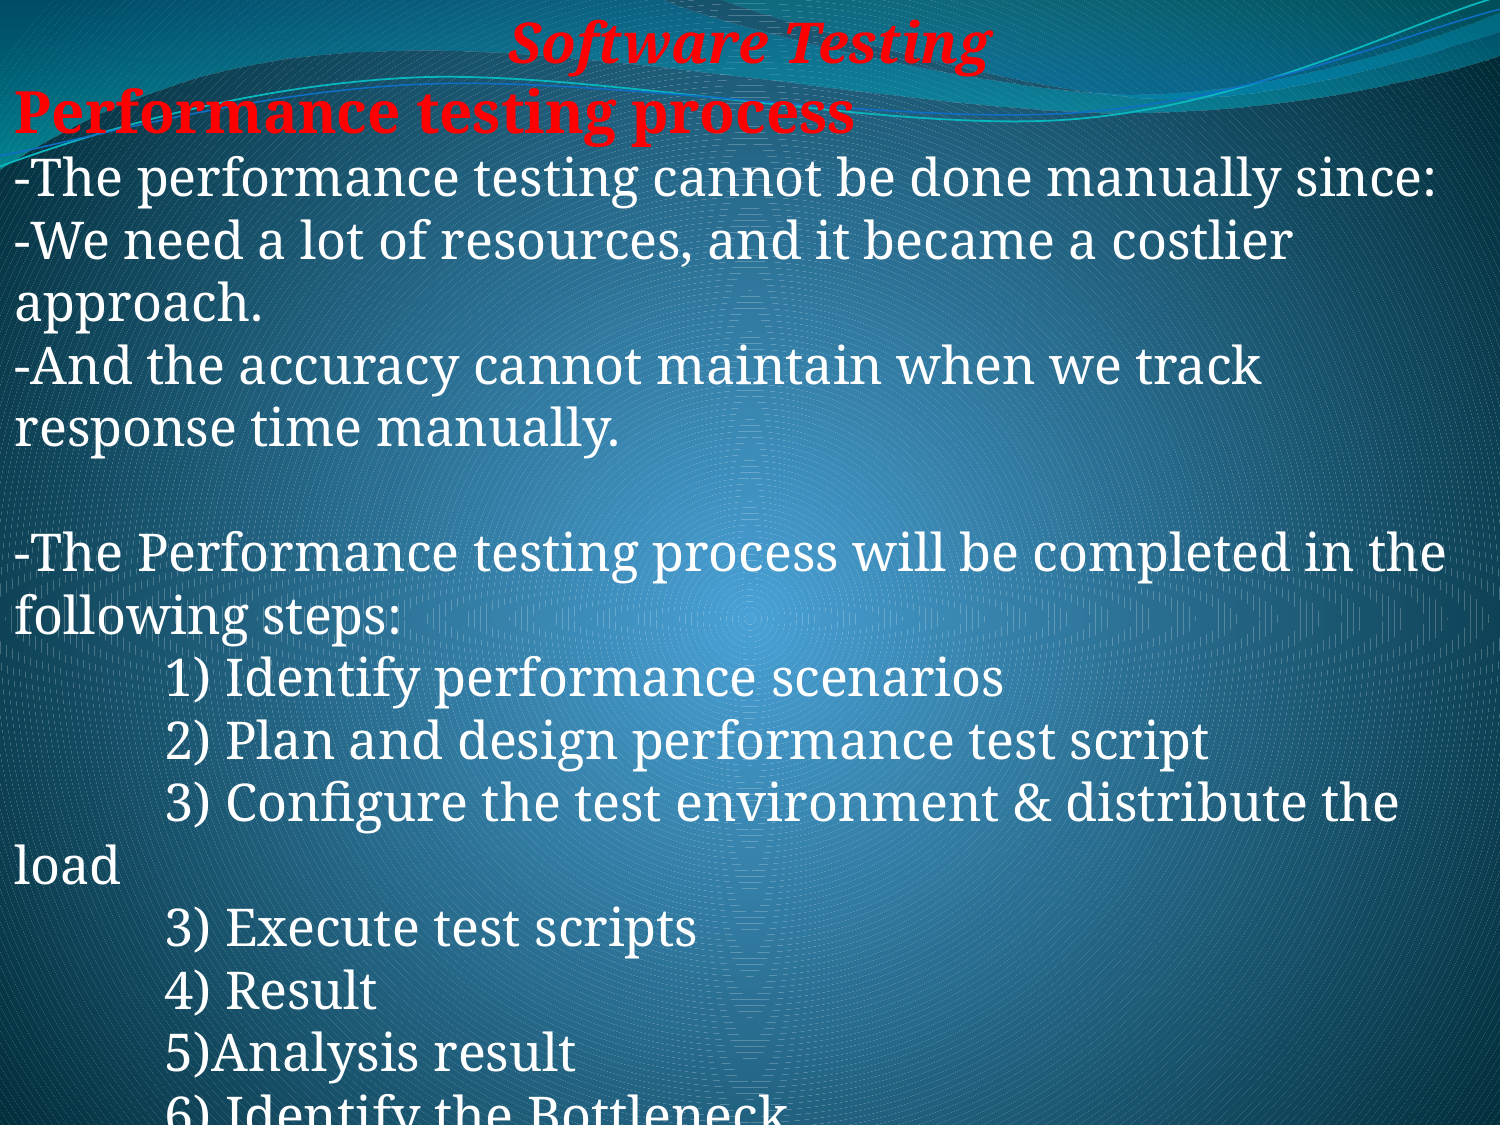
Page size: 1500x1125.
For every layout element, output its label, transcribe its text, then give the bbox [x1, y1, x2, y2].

text_box Software Testing Performance testing process -The performance testing cannot be done manually since: -We need a lot of resources, and it became a costlier approach. -And the accuracy cannot maintain when we track response time manually. -The Performance testing process will be completed in the following steps: 1) Identify performance scenarios 2) Plan and design performance test script 3) Configure the test environment & distribute the load 3) Execute test scripts 4) Result 5)Analysis result 6) Identify the Bottleneck 7) Re-run test [0, 0, 1500, 1125]
